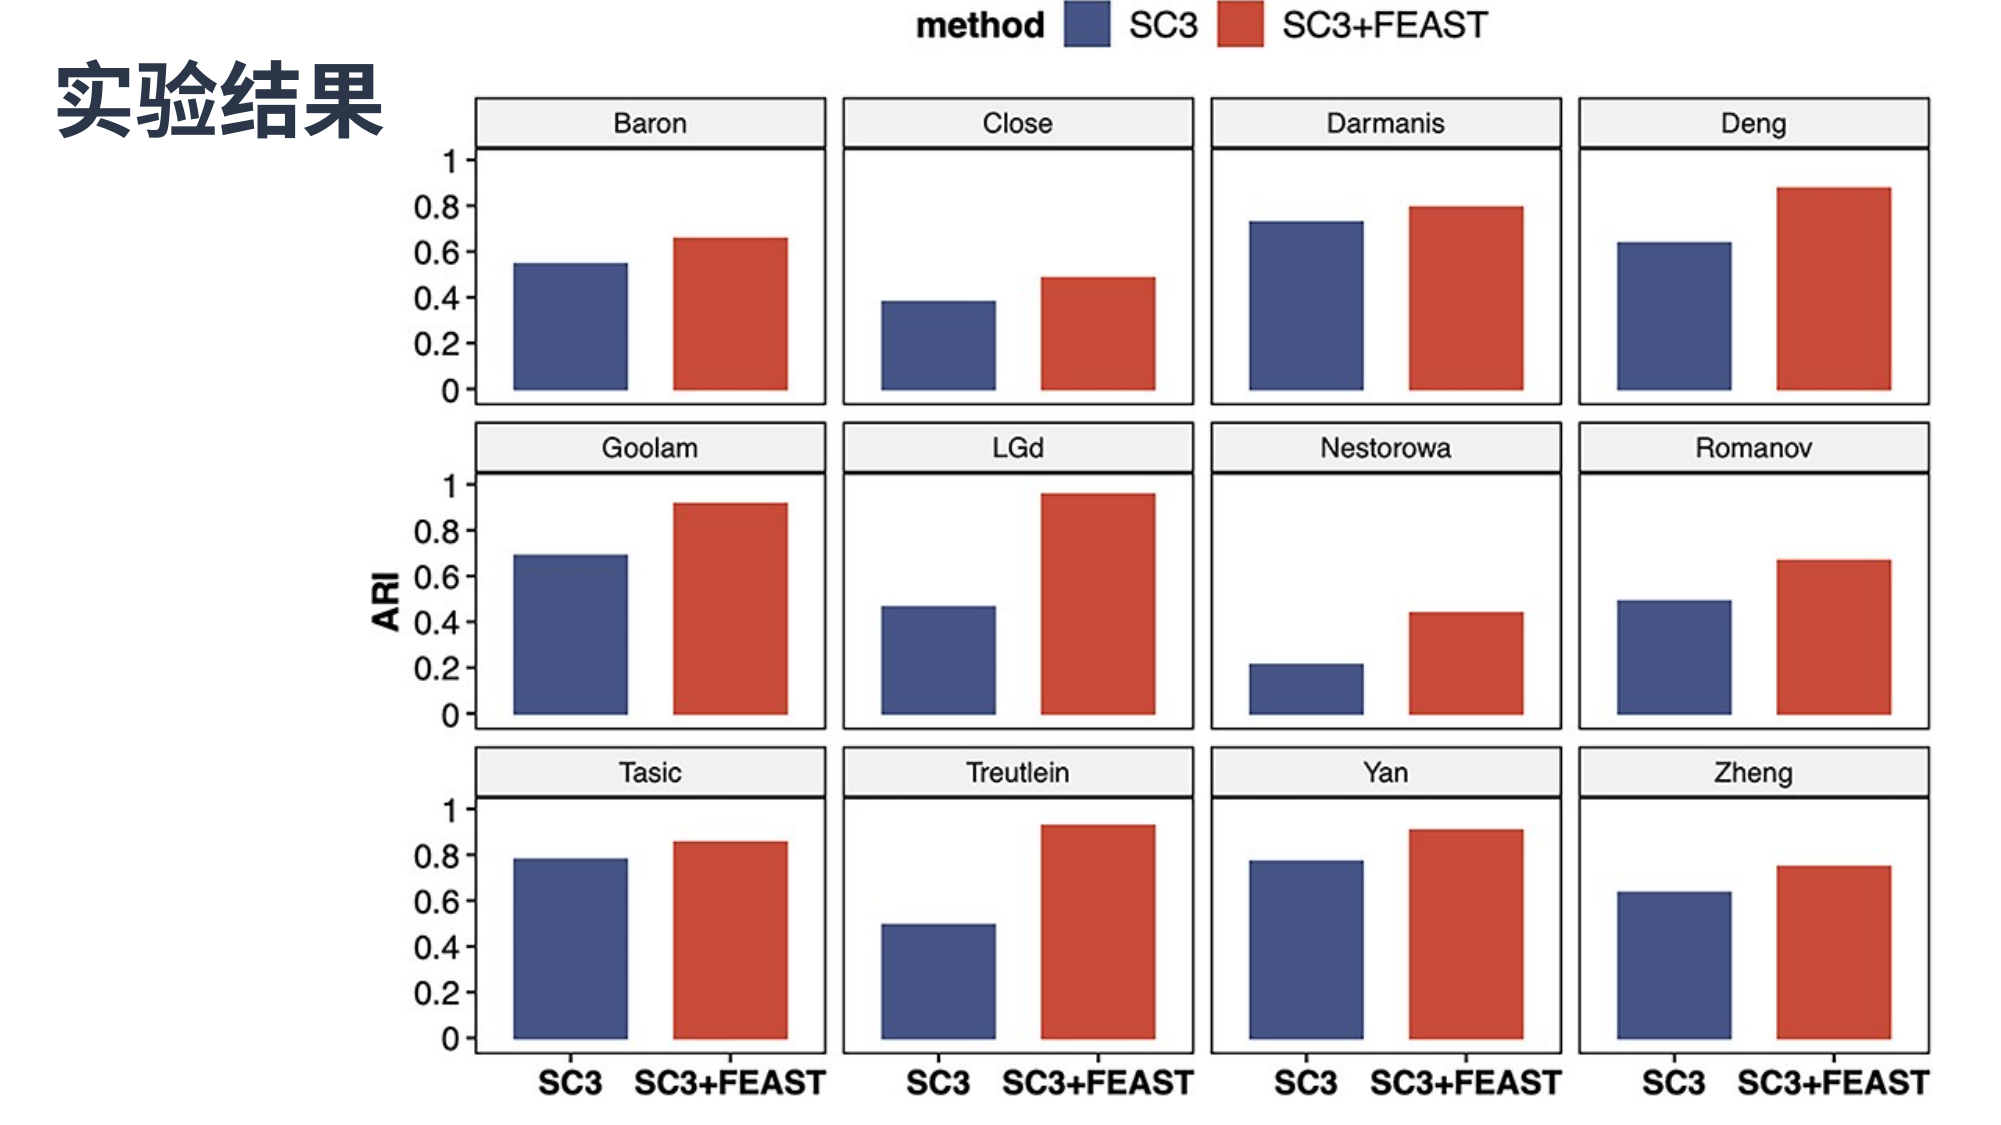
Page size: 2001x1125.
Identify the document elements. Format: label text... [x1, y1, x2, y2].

text_box 实验结果 [52, 91, 370, 156]
picture [370, 0, 1933, 1097]
